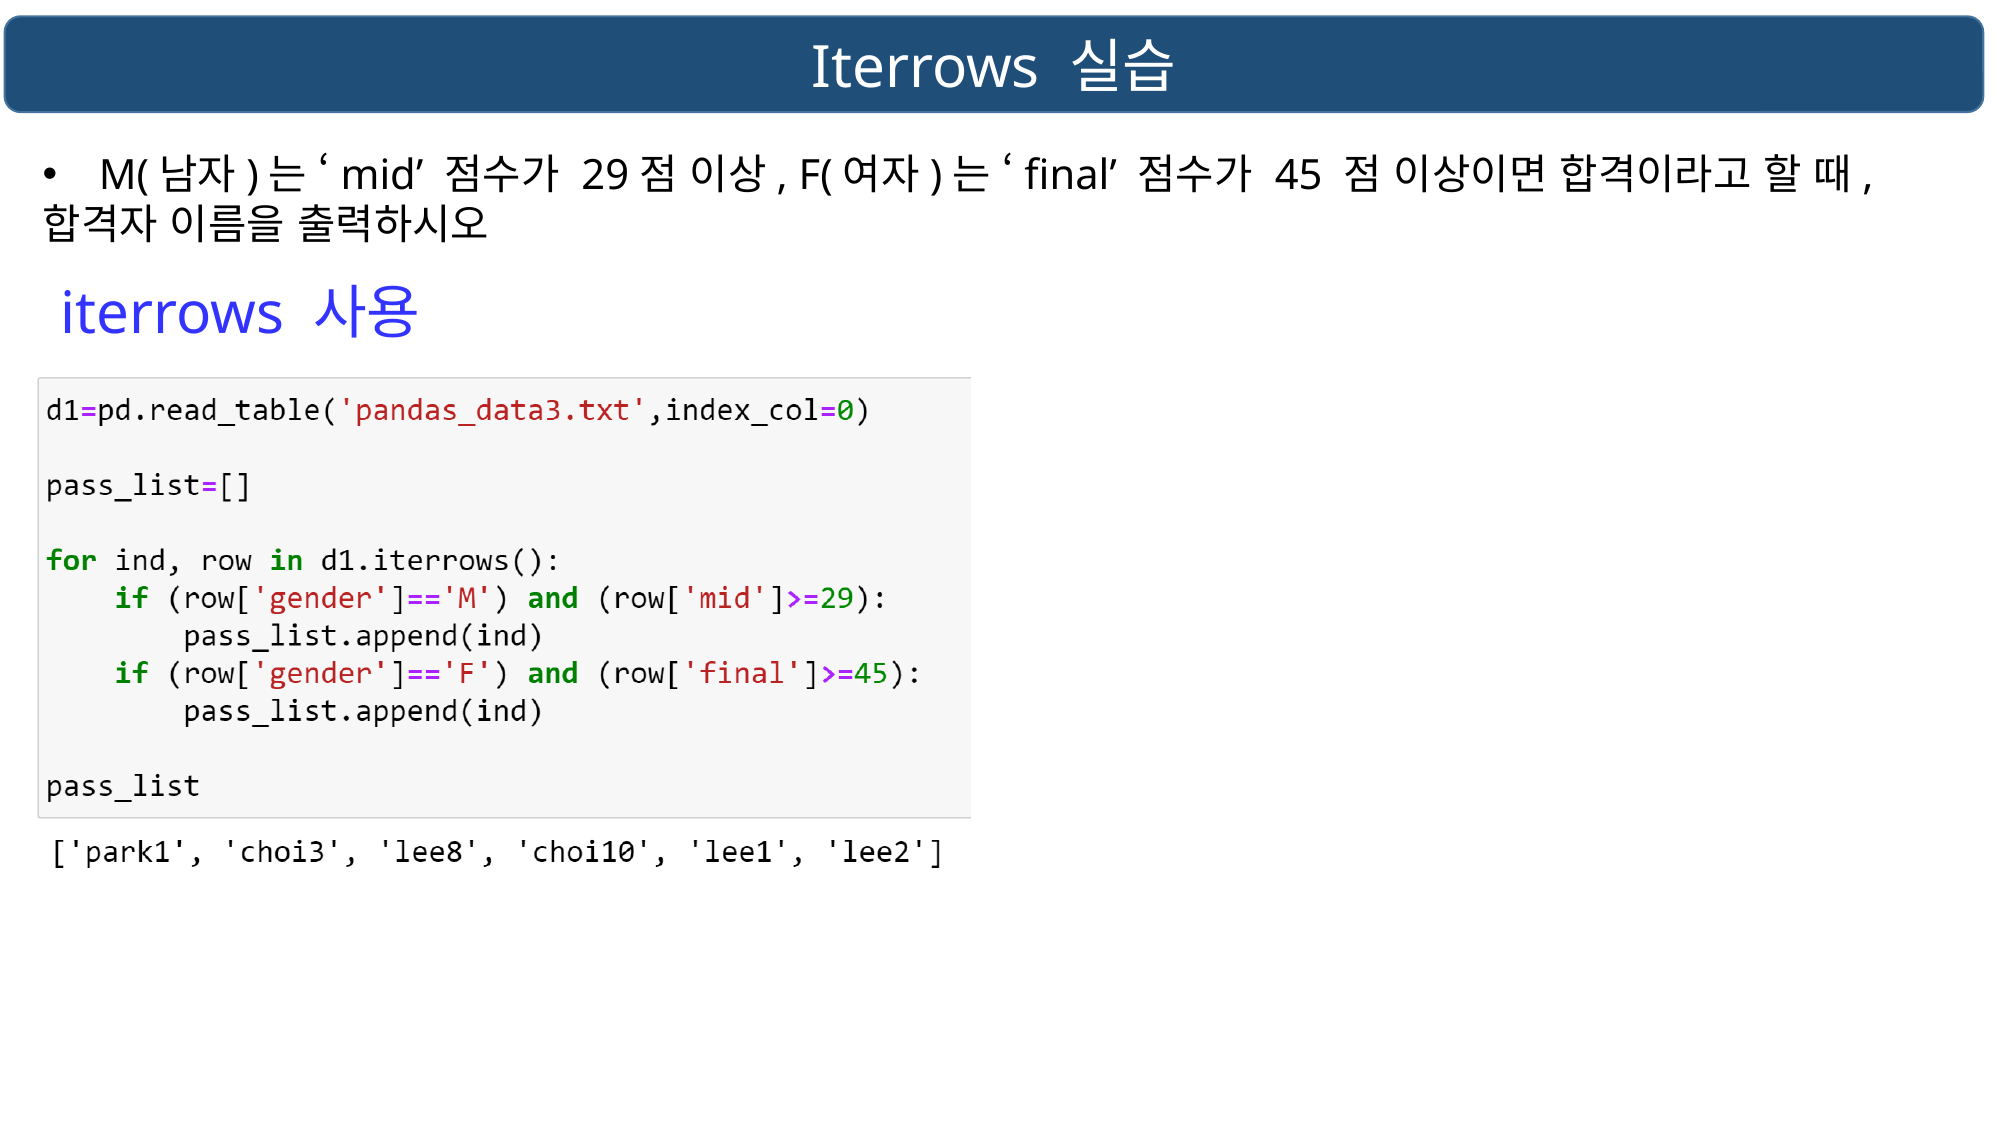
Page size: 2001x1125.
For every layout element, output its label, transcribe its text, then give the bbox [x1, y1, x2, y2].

text_box M(남자)는 ‘mid’ 점수가 29점 이상, F(여자)는 ‘final’ 점수가 45 점 이상이면 합격이라고 할 때, 합격자 이름을 출력하시오 [27, 140, 1914, 256]
picture [20, 364, 971, 884]
text_box iterrows 사용 [45, 268, 436, 353]
text_box Iterrows 실습 [3, 15, 1985, 114]
